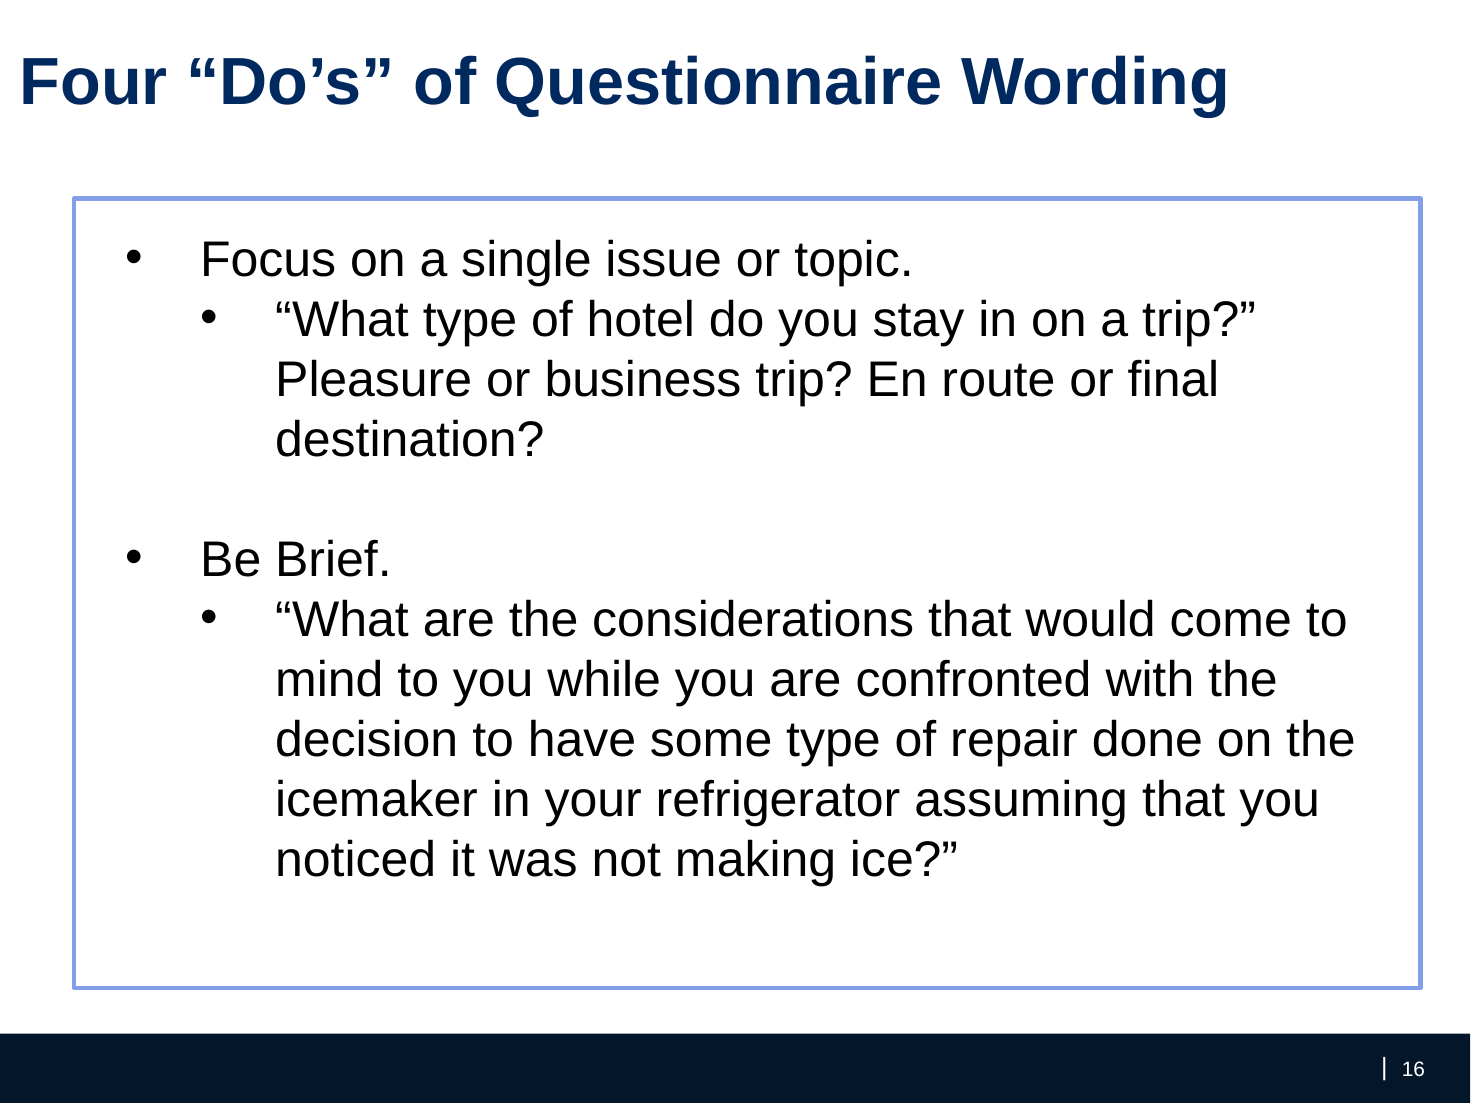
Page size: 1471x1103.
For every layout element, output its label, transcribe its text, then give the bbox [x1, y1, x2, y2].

title Four “Do’s” of Questionnaire Wording [19, 37, 1434, 222]
slide_number ‹#› [1401, 1055, 1434, 1081]
text_box [74, 222, 1421, 989]
text_box Focus on a single issue or topic. “What type of hotel do you stay in on a trip?” Pleasure or business trip? En route or final destination? Be Brief. “What are the considerations that would come to mind to you while you are confronted with the decision to have some type of repair done on the icemaker in your refrigerator assuming that you noticed it was not making ice?” [110, 219, 1396, 894]
